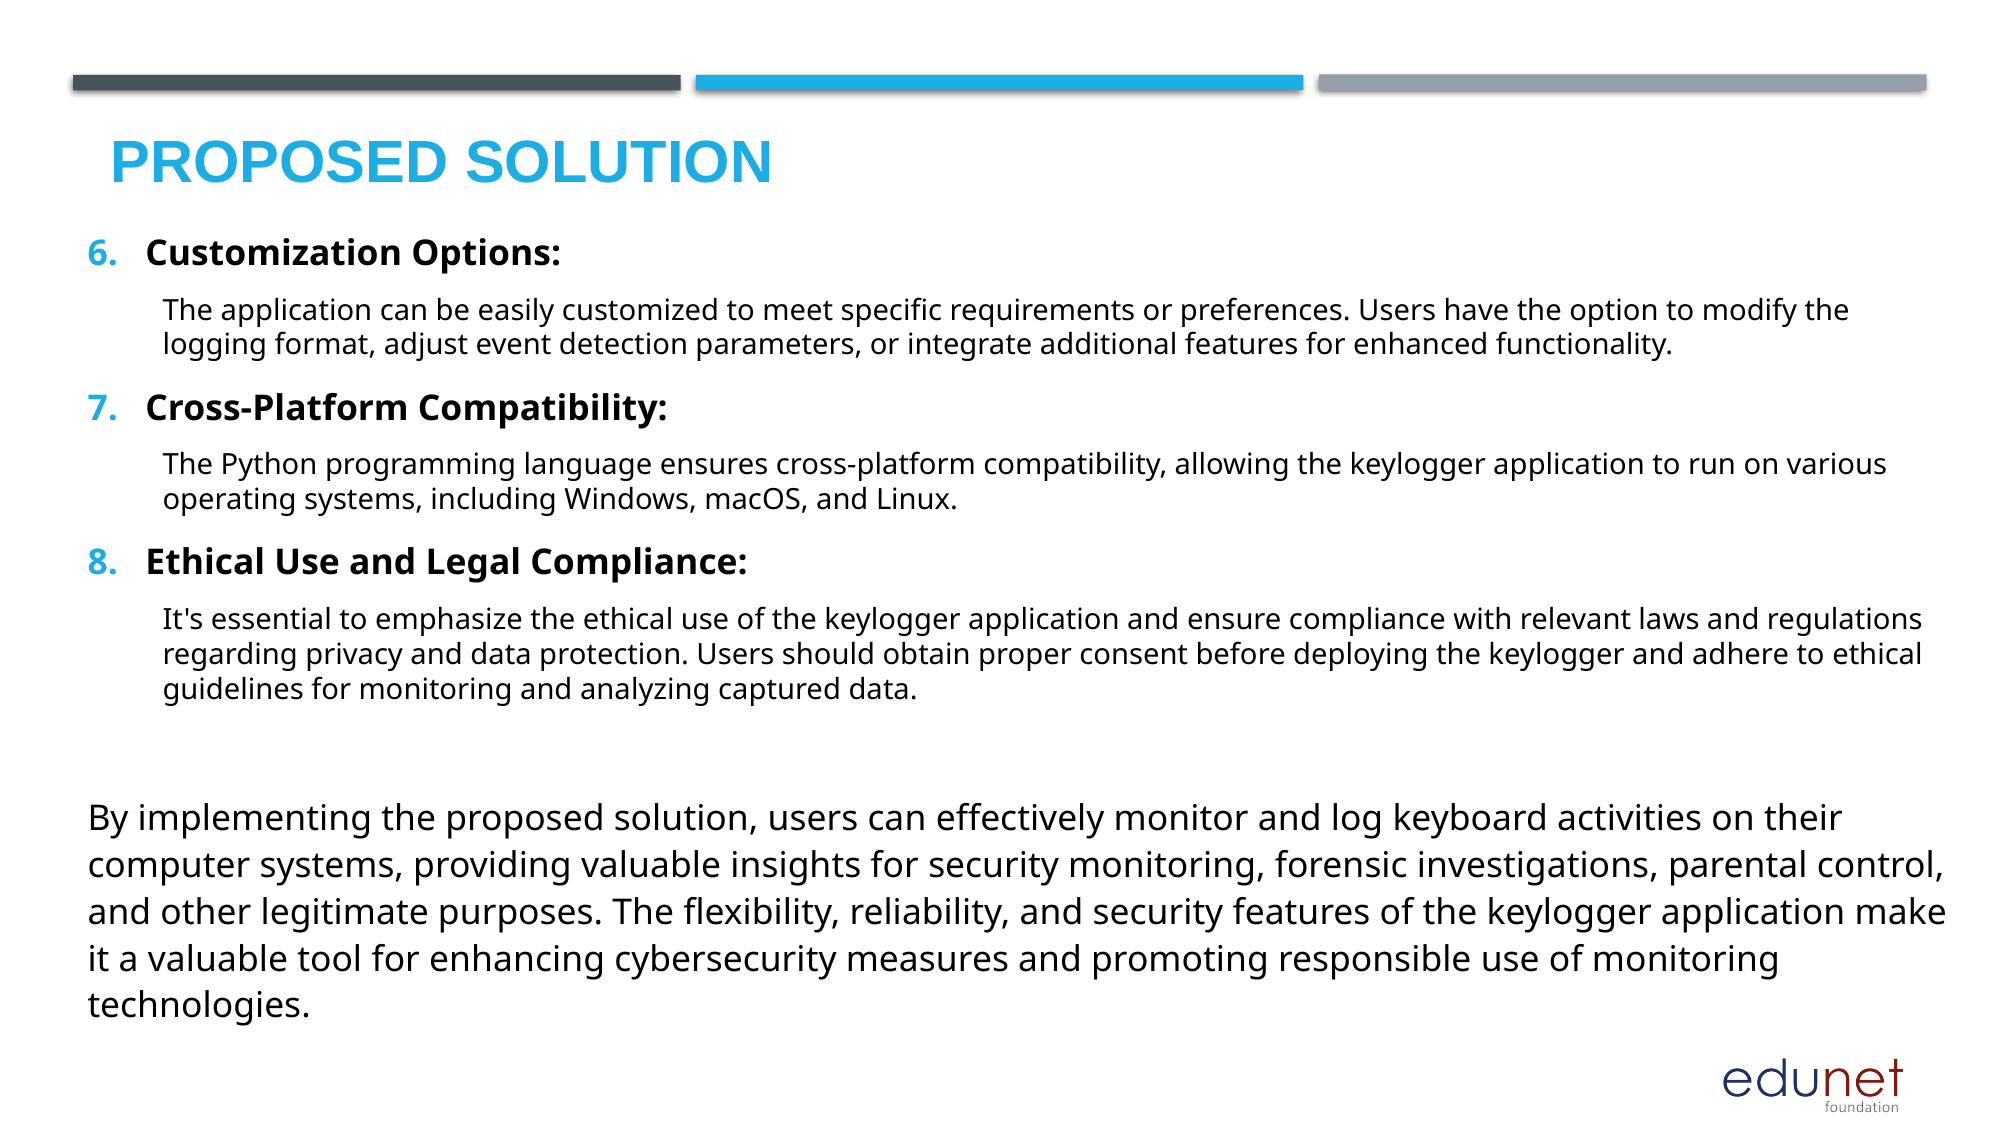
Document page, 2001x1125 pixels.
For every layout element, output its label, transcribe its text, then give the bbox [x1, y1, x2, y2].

list 6. Customization Options: The application can be easily customized to meet specific requirements or preferences. Users have the option to modify the logging format, adjust event detection parameters, or integrate additional features for enhanced functionality. 7. Cross-Platform Compatibility: The Python programming language ensures cross-platform compatibility, allowing the keylogger application to run on various operating systems, including Windows, macOS, and Linux. 8. Ethical Use and Legal Compliance: It's essential to emphasize the ethical use of the keylogger application and ensure compliance with relevant laws and regulations regarding privacy and data protection. Users should obtain proper consent before deploying the keylogger and adhere to ethical guidelines for monitoring and analyzing captured data. By implementing the proposed solution, users can effectively monitor and log keyboard activities on their computer systems, providing valuable insights for security monitoring, forensic investigations, parental control, and other legitimate purposes. The flexibility, reliability, and security features of the keylogger application make it a valuable tool for enhancing cybersecurity measures and promoting responsible use of monitoring technologies. [72, 202, 1978, 1115]
title Proposed Solution [95, 115, 1905, 202]
